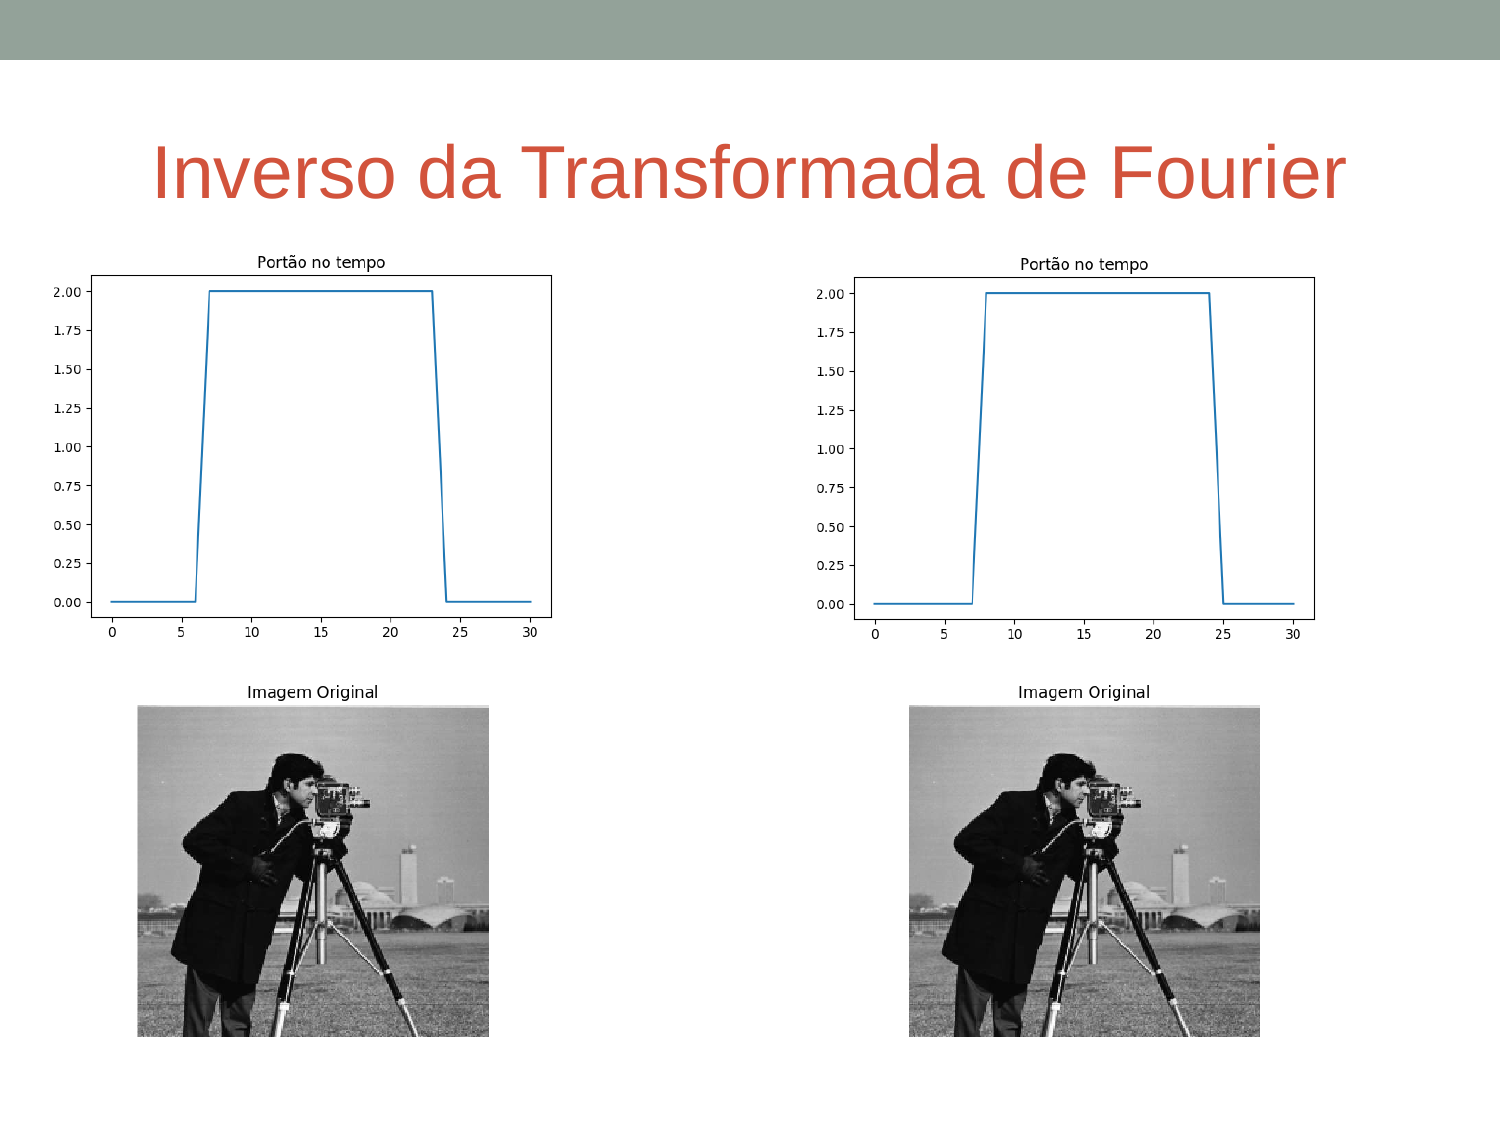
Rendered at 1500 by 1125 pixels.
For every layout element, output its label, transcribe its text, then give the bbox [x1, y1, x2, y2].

picture [0, 221, 611, 1084]
picture [771, 224, 1381, 1084]
text_box Inverso da Transformada de Fourier [74, 87, 1425, 250]
